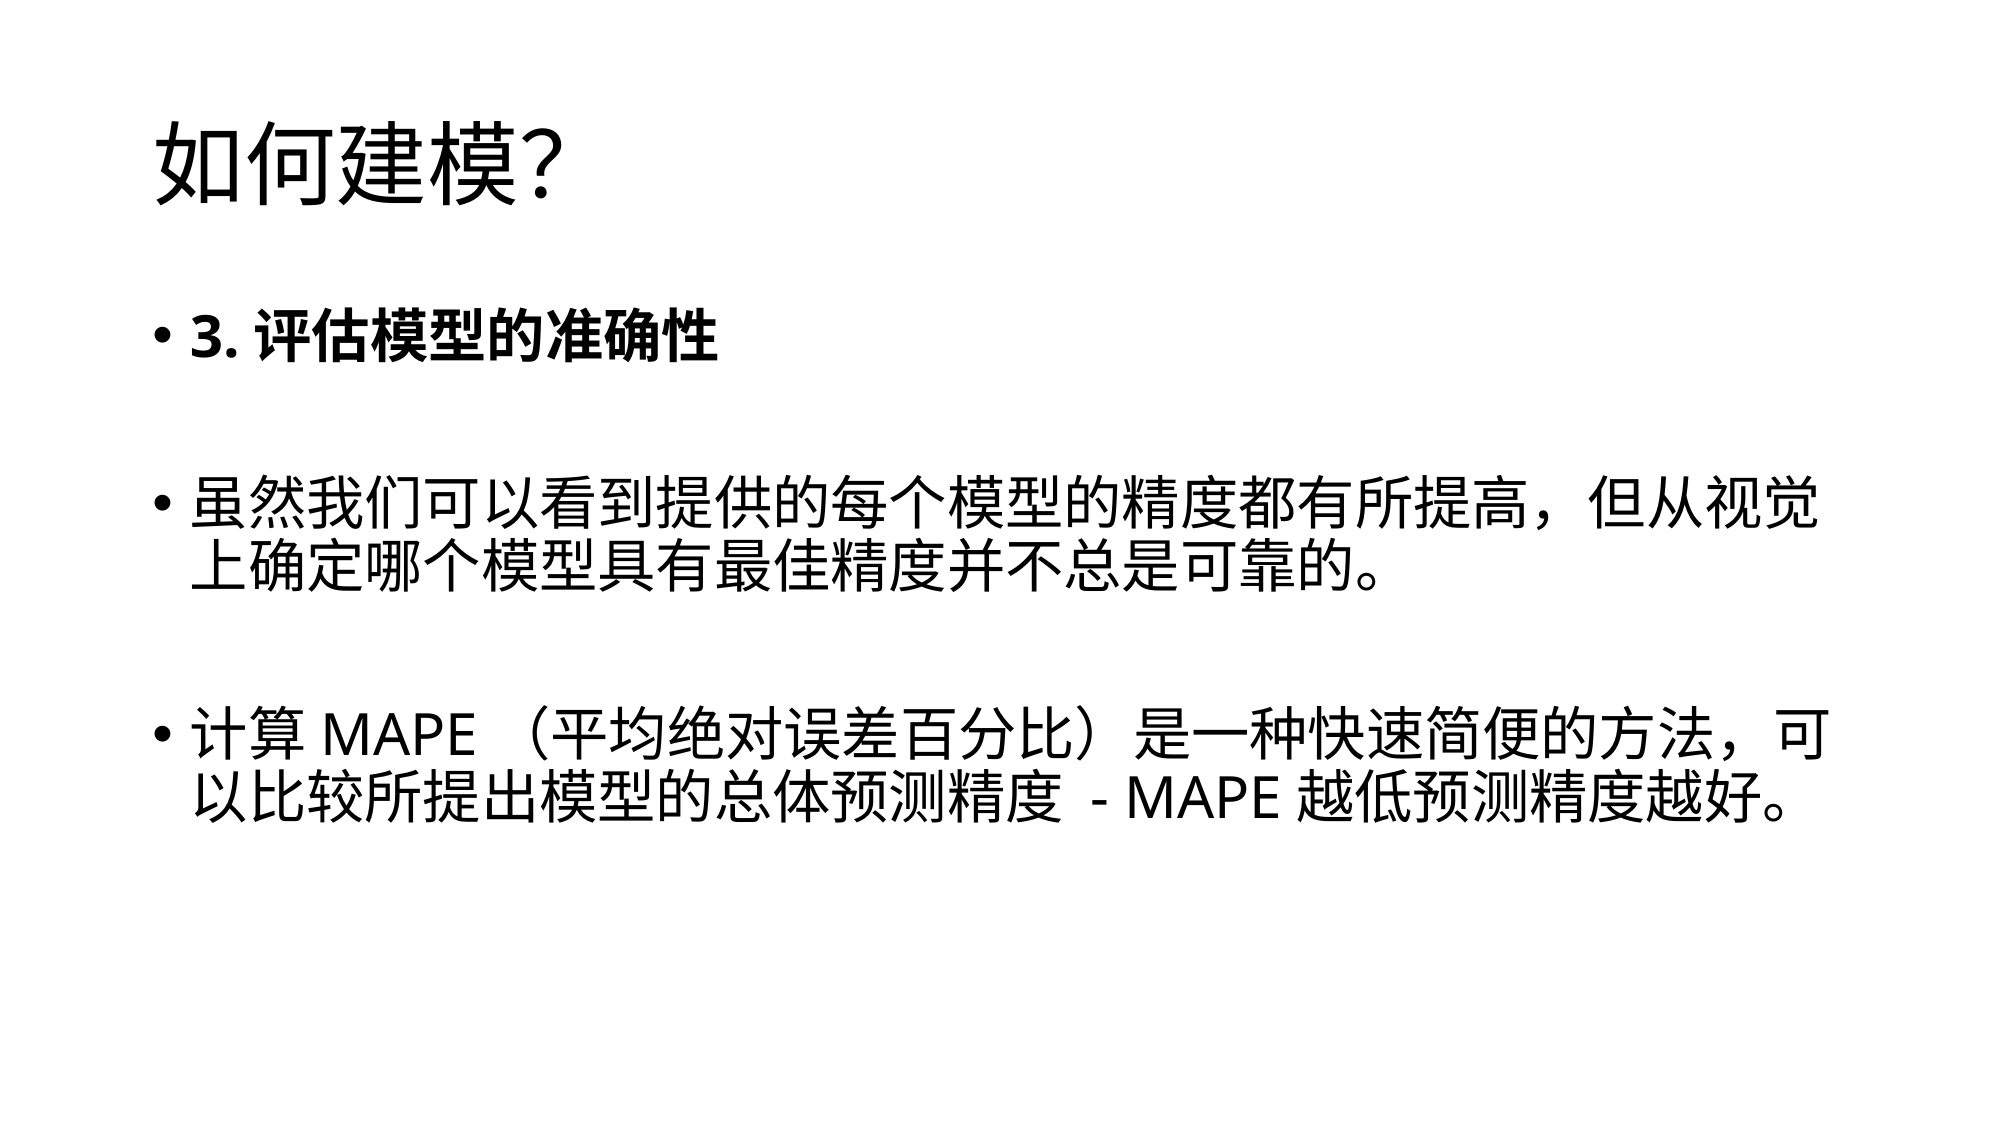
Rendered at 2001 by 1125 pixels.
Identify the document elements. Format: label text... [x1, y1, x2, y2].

title 如何建模？ [137, 59, 1863, 278]
list 3.评估模型的准确性 虽然我们可以看到提供的每个模型的精度都有所提高，但从视觉上确定哪个模型具有最佳精度并不总是可靠的。 计算MAPE（平均绝对误差百分比）是一种快速简便的方法，可以比较所提出模型的总体预测精度 - MAPE越低预测精度越好。 [137, 299, 1863, 1014]
